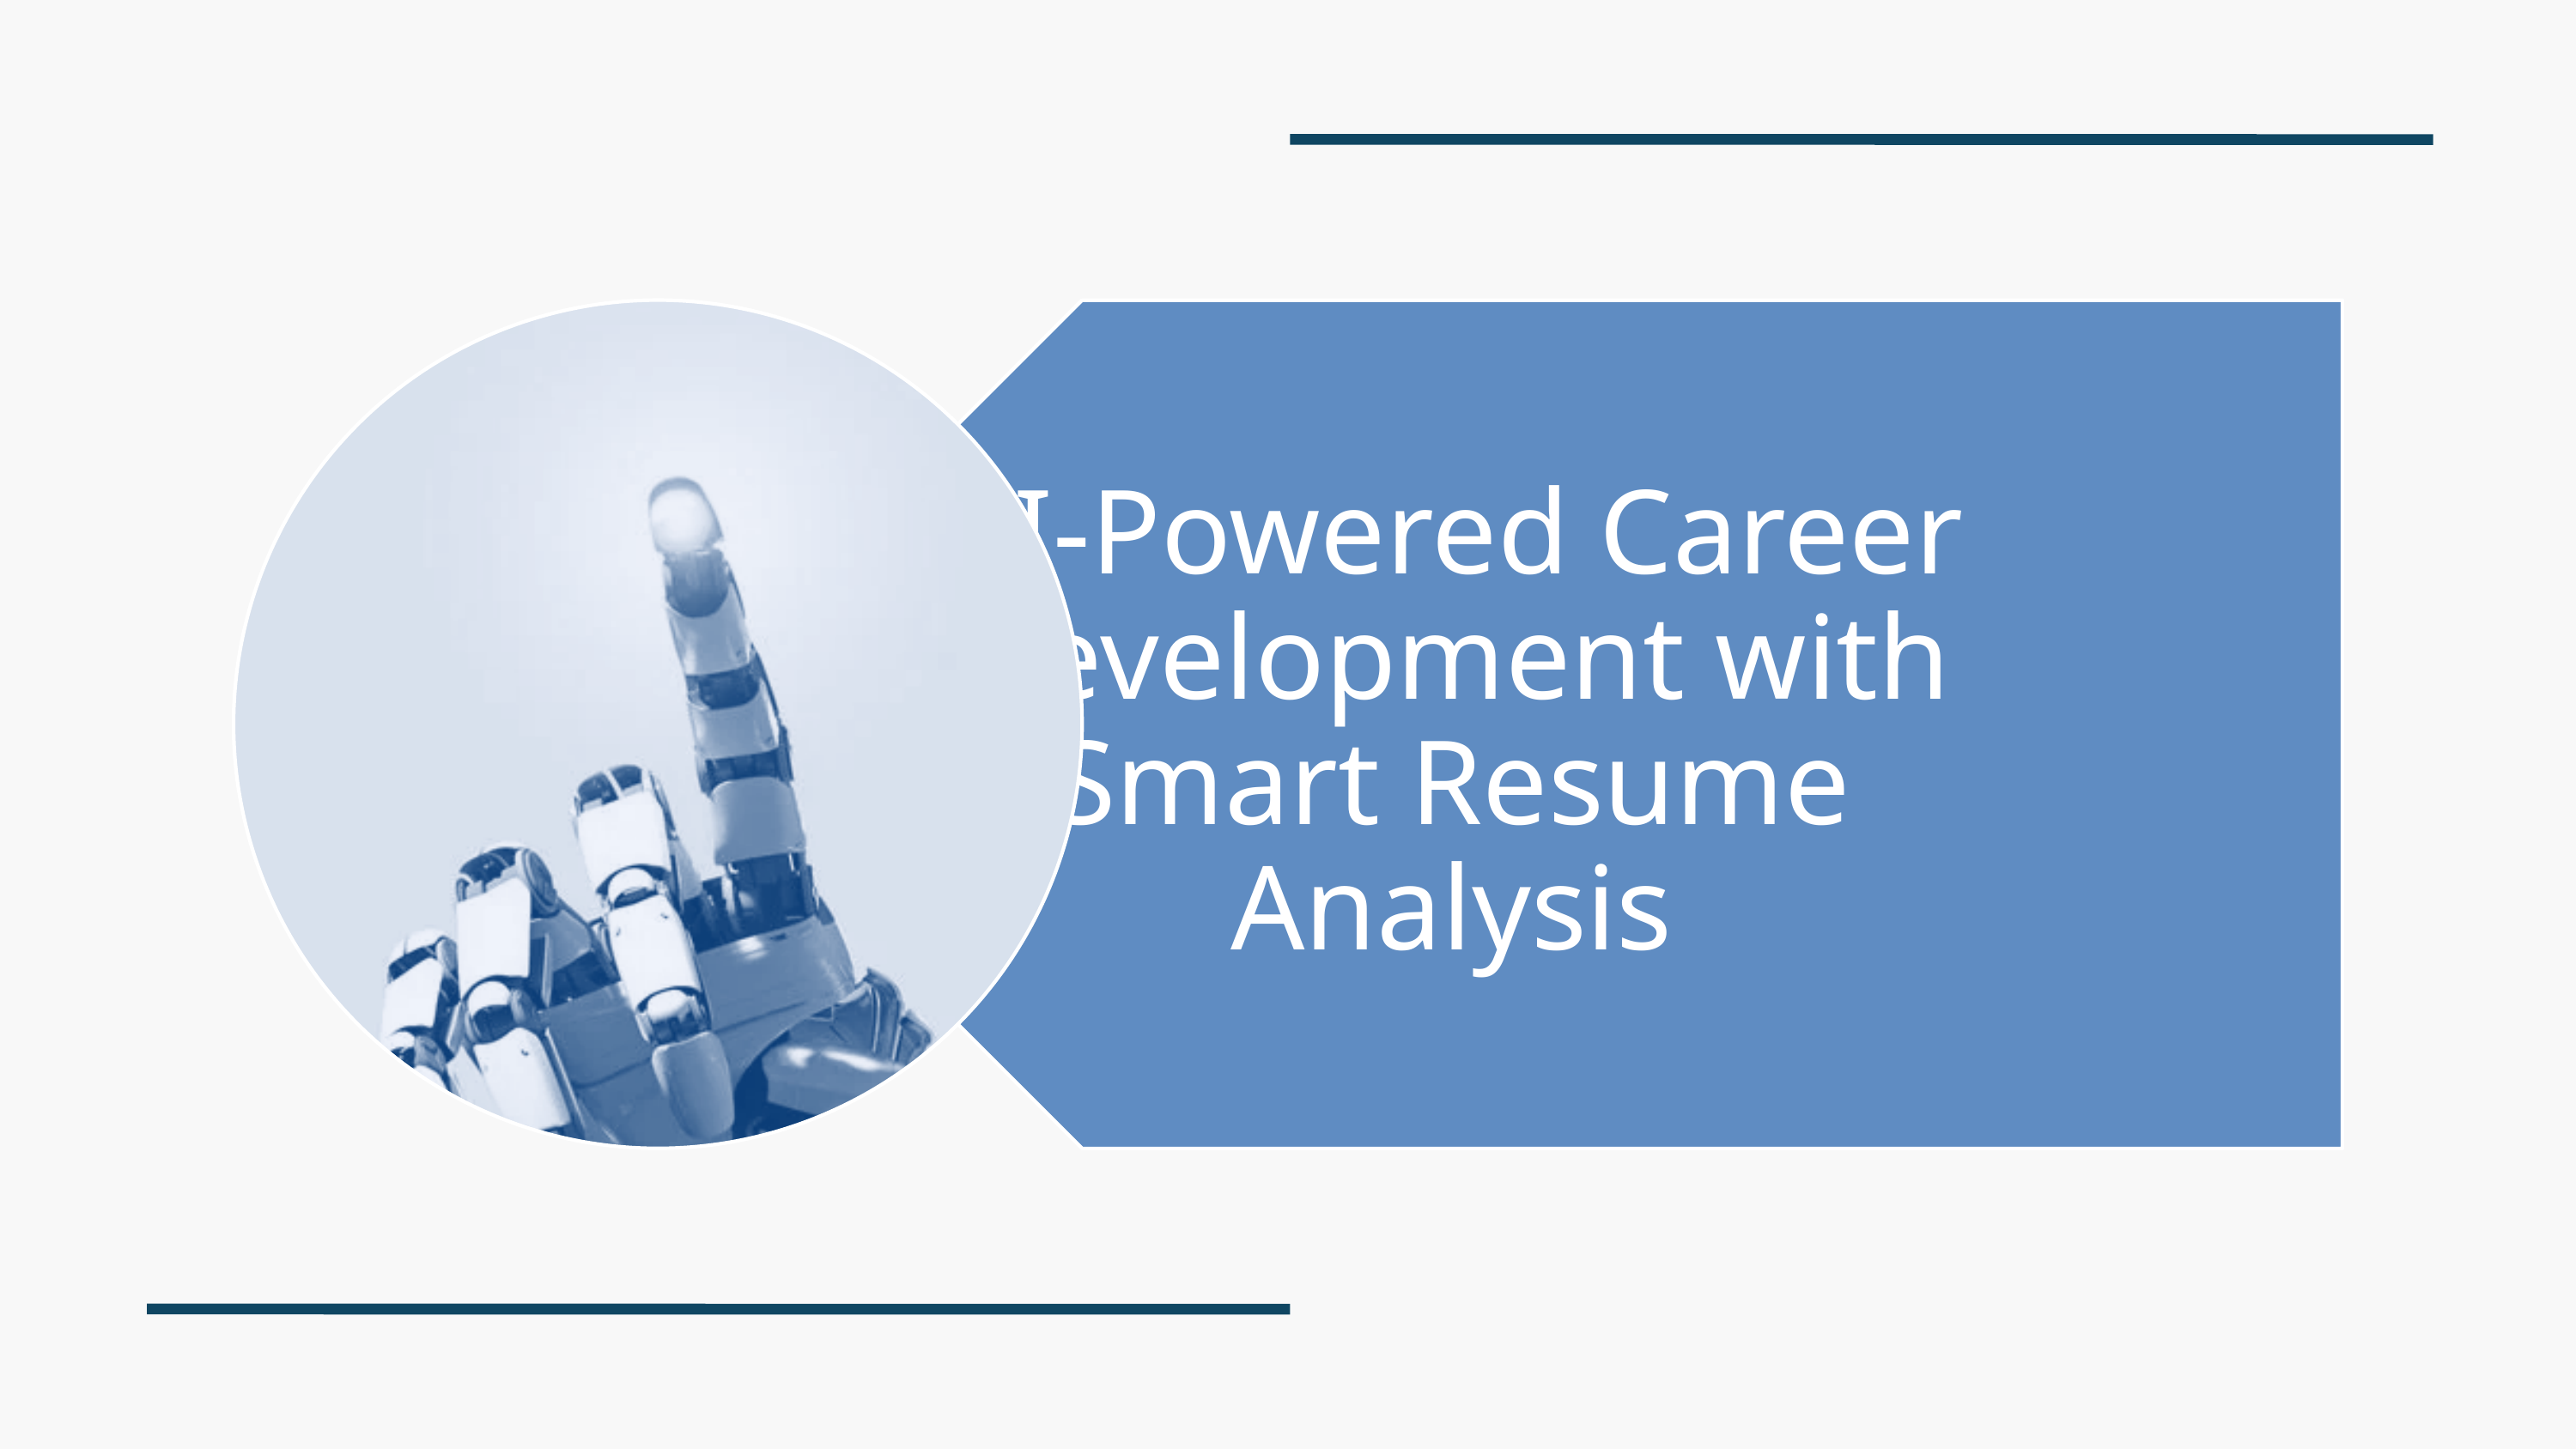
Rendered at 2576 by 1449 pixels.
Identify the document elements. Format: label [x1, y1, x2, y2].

text_box [21, 0, 2555, 1449]
